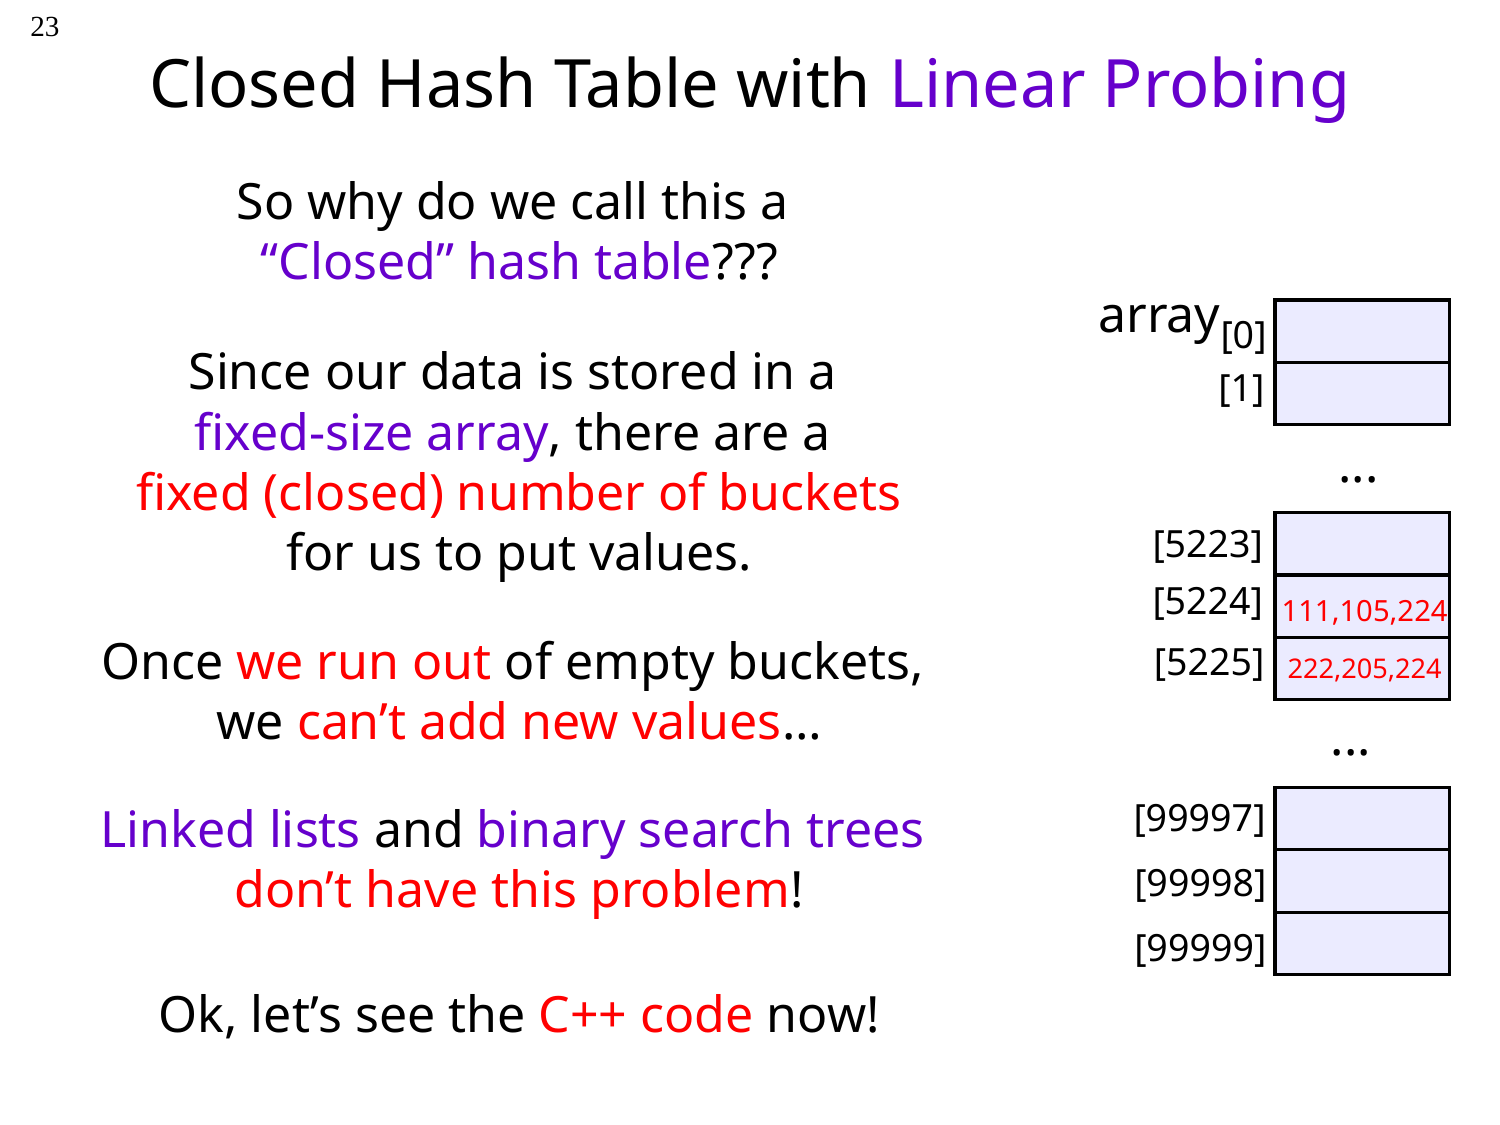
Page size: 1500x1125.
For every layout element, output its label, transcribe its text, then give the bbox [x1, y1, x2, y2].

slide_number 23 [0, 0, 76, 76]
title Closed Hash Table with Linear Probing [112, 0, 1388, 175]
text_box Linked lists and binary search trees don’t have this problem! [19, 790, 1019, 925]
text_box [1267, 644, 1463, 693]
text_box Tables are used to: Hold your $$ bank account data Store your student transcripts Hold your credit card transactions Hold usernames/pws for most sites [1267, 587, 1451, 644]
text_box So why do we call this a “Closed” hash table??? [131, 175, 907, 297]
text_box Ok, let’s see the C++ code now! [44, 974, 994, 1050]
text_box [1270, 584, 1460, 636]
text_box Once we run out of empty buckets, we can’t add new values… [19, 622, 1019, 758]
text_box Since our data is stored in a fixed-size array, there are a fixed (closed) number of buckets for us to put values. [86, 332, 953, 588]
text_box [1077, 274, 1451, 977]
